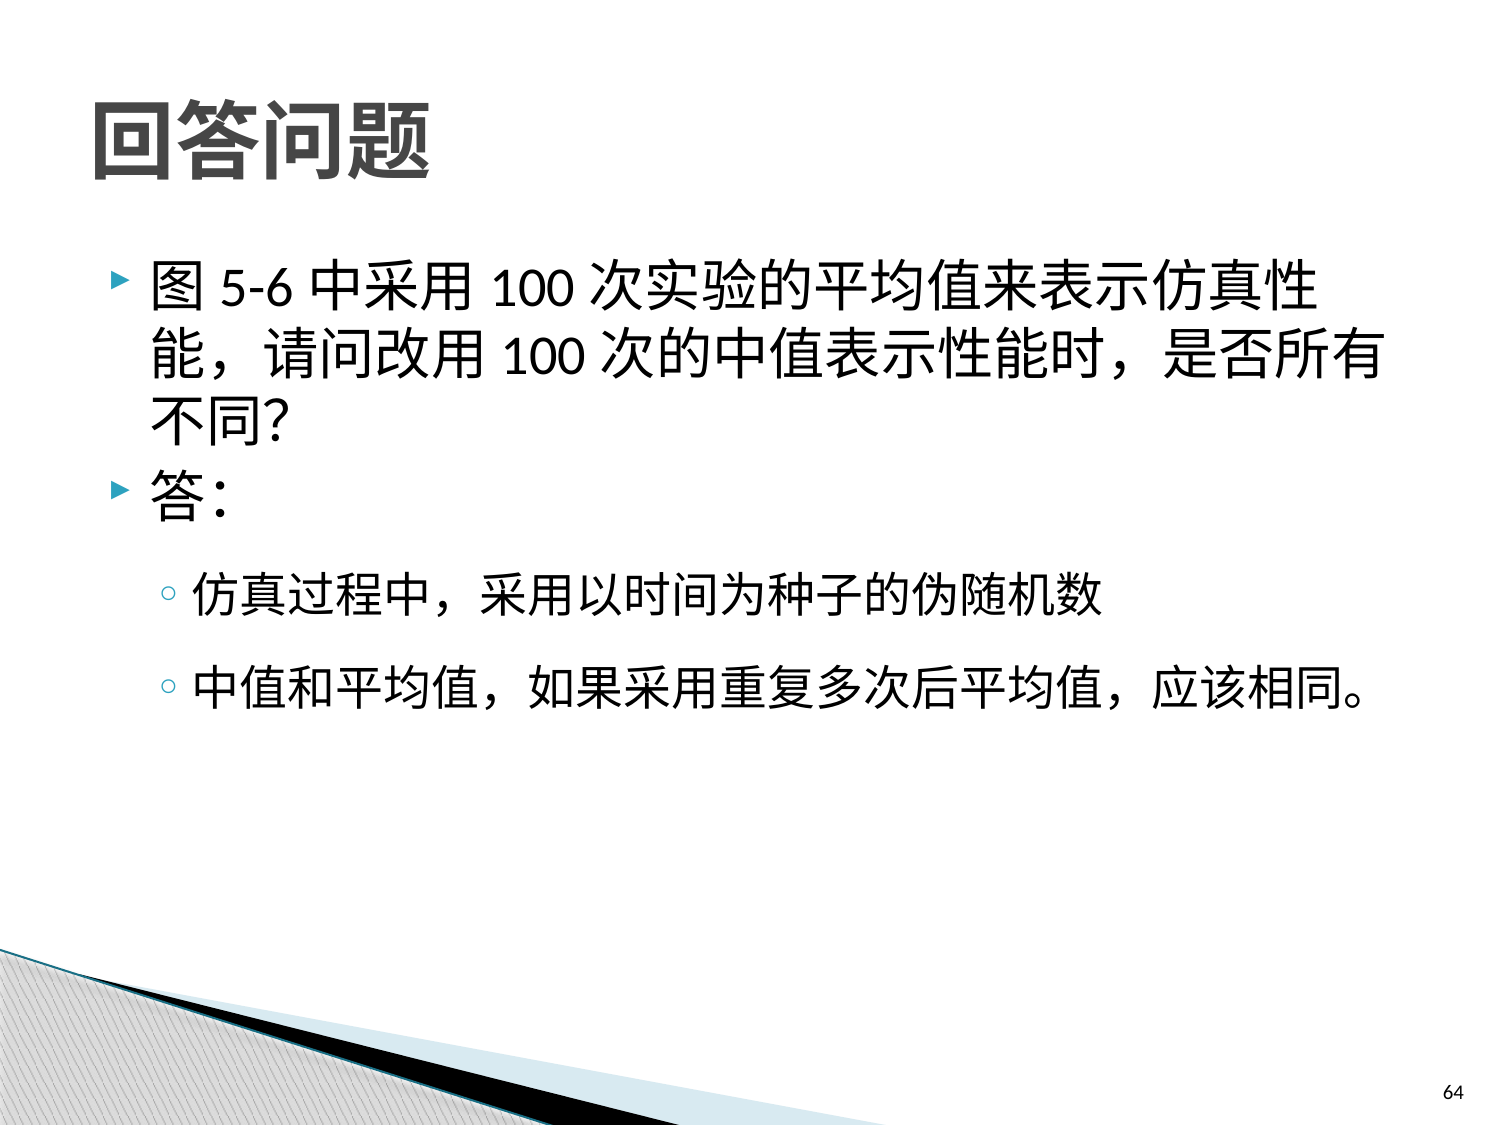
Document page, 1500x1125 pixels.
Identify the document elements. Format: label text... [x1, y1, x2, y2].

slide_number 64 [1418, 1051, 1479, 1112]
list 图5-6中采用100次实验的平均值来表示仿真性能，请问改用100次的中值表示性能时，是否所有不同？ 答： 仿真过程中，采用以时间为种子的伪随机数 中值和平均值，如果采用重复多次后平均值，应该相同。 [74, 242, 1426, 986]
title 回答问题 [75, 45, 1425, 233]
